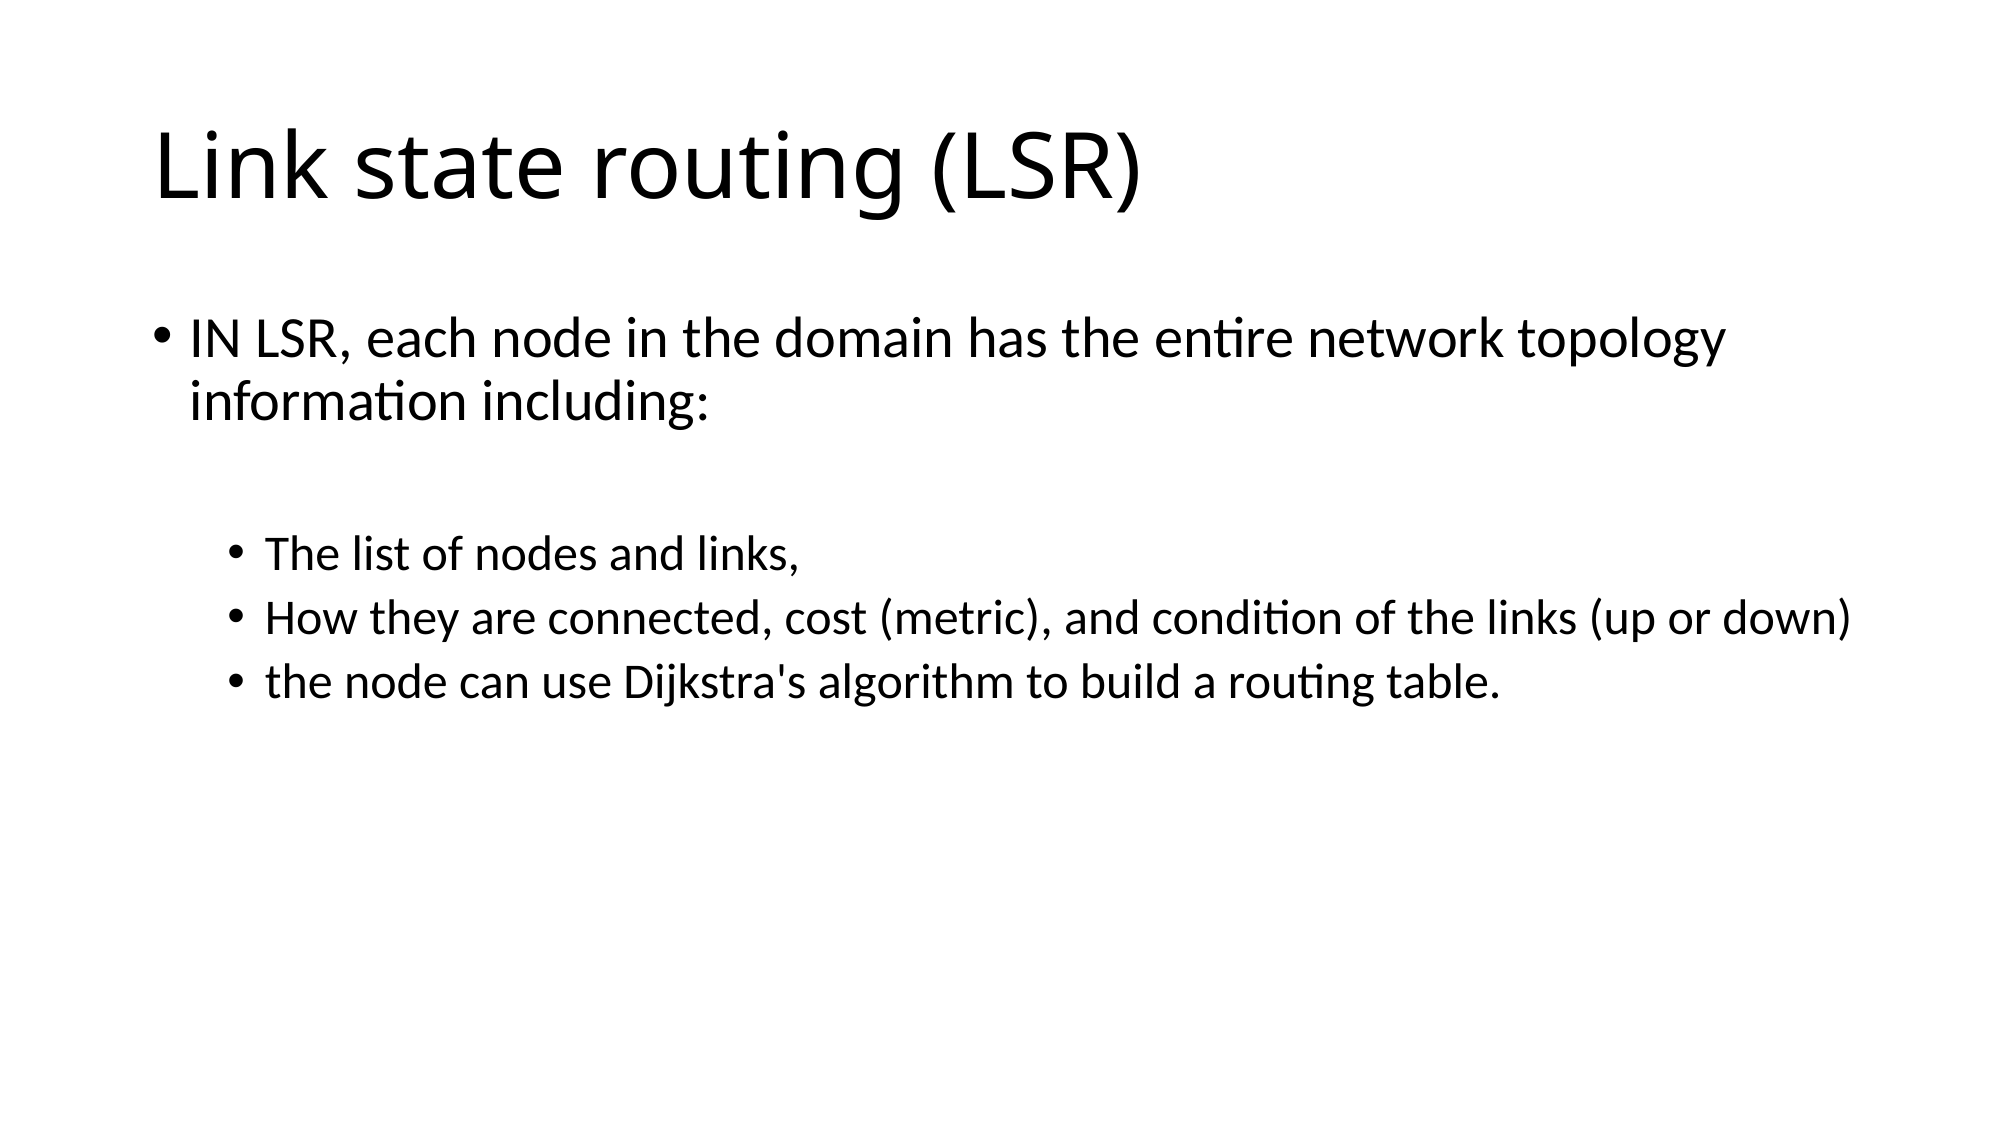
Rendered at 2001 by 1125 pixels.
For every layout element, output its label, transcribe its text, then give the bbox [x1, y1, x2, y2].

list IN LSR, each node in the domain has the entire network topology information including: The list of nodes and links, How they are connected, cost (metric), and condition of the links (up or down) the node can use Dijkstra's algorithm to build a routing table. [137, 299, 1965, 1014]
title Link state routing (LSR) [137, 59, 1863, 278]
